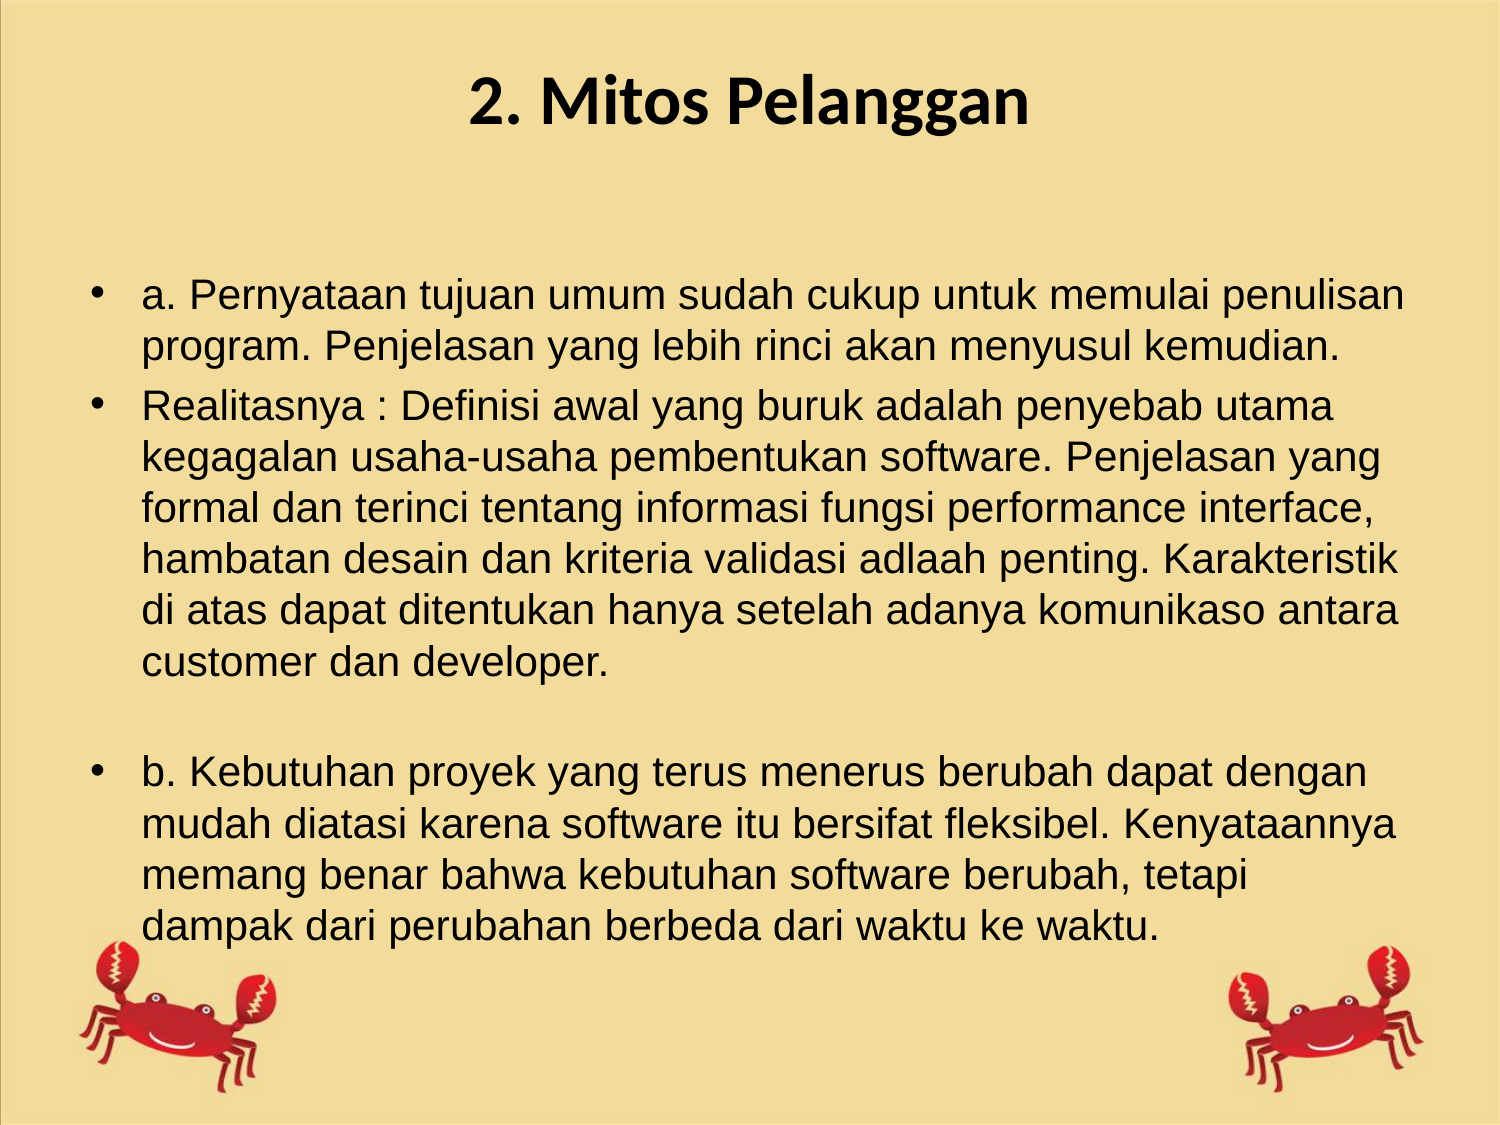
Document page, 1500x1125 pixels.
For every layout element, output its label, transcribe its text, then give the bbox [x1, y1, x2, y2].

picture [0, 0, 1500, 1125]
list a. Pernyataan tujuan umum sudah cukup untuk memulai penulisan program. Penjelasan yang lebih rinci akan menyusul kemudian. Realitasnya : Definisi awal yang buruk adalah penyebab utama kegagalan usaha-usaha pembentukan software. Penjelasan yang formal dan terinci tentang informasi fungsi performance interface, hambatan desain dan kriteria validasi adlaah penting. Karakteristik di atas dapat ditentukan hanya setelah adanya komunikaso antara customer dan developer. b. Kebutuhan proyek yang terus menerus berubah dapat dengan mudah diatasi karena software itu bersifat fleksibel. Kenyataannya memang benar bahwa kebutuhan software berubah, tetapi dampak dari perubahan berbeda dari waktu ke waktu. [75, 199, 1425, 1043]
title 2. Mitos Pelanggan [75, 45, 1425, 199]
